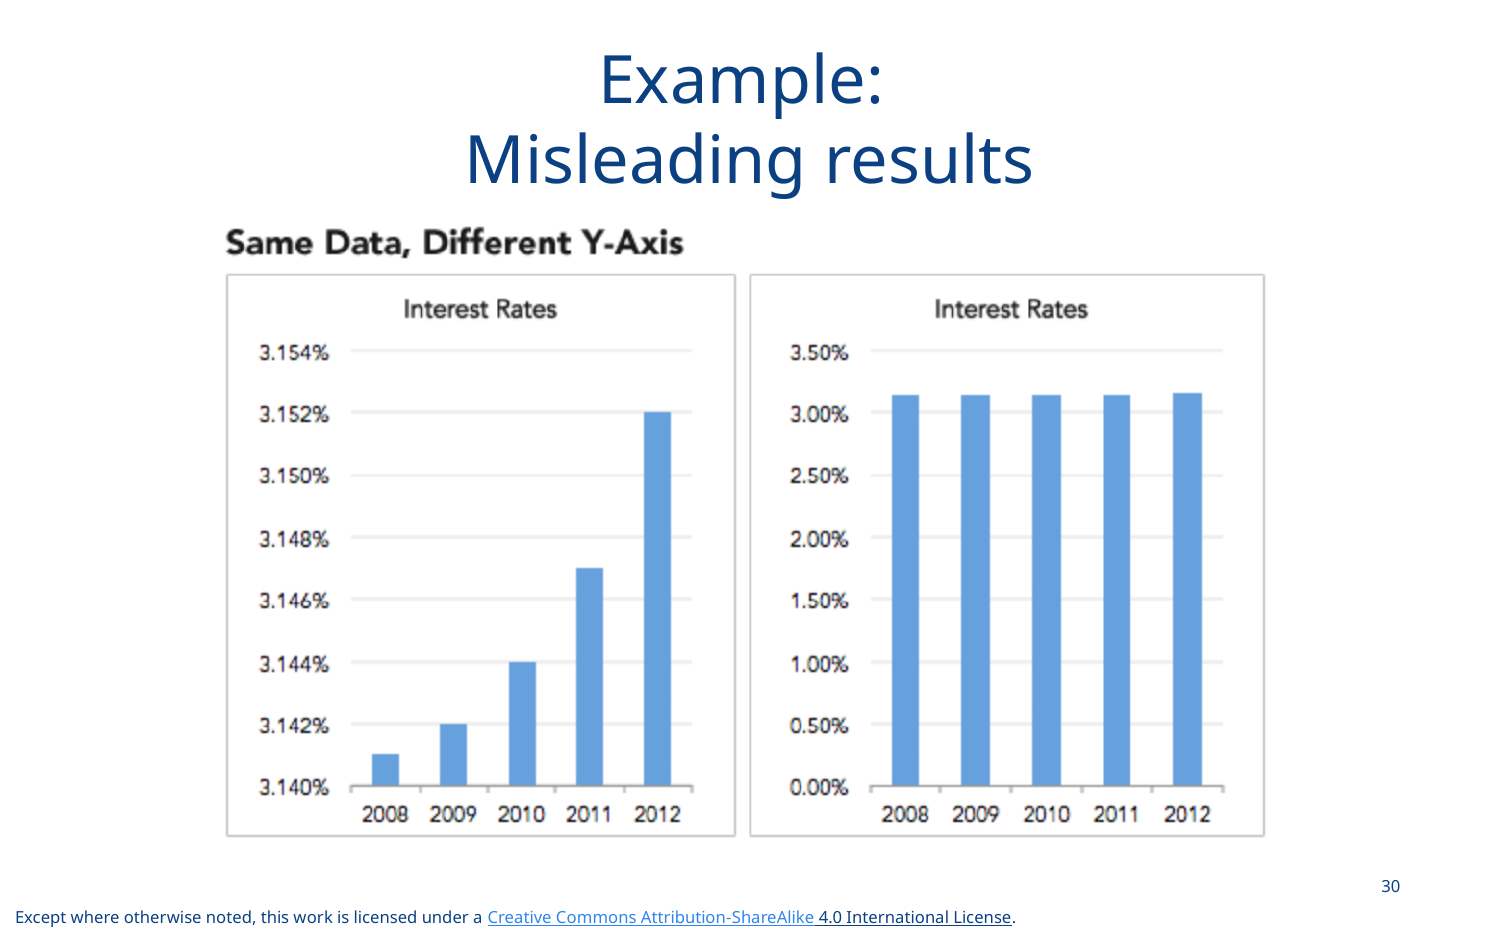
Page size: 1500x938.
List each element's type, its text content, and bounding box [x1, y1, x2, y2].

slide_number 30 [1347, 862, 1416, 913]
picture [219, 224, 1281, 853]
title Example: Misleading results [133, 38, 1367, 195]
